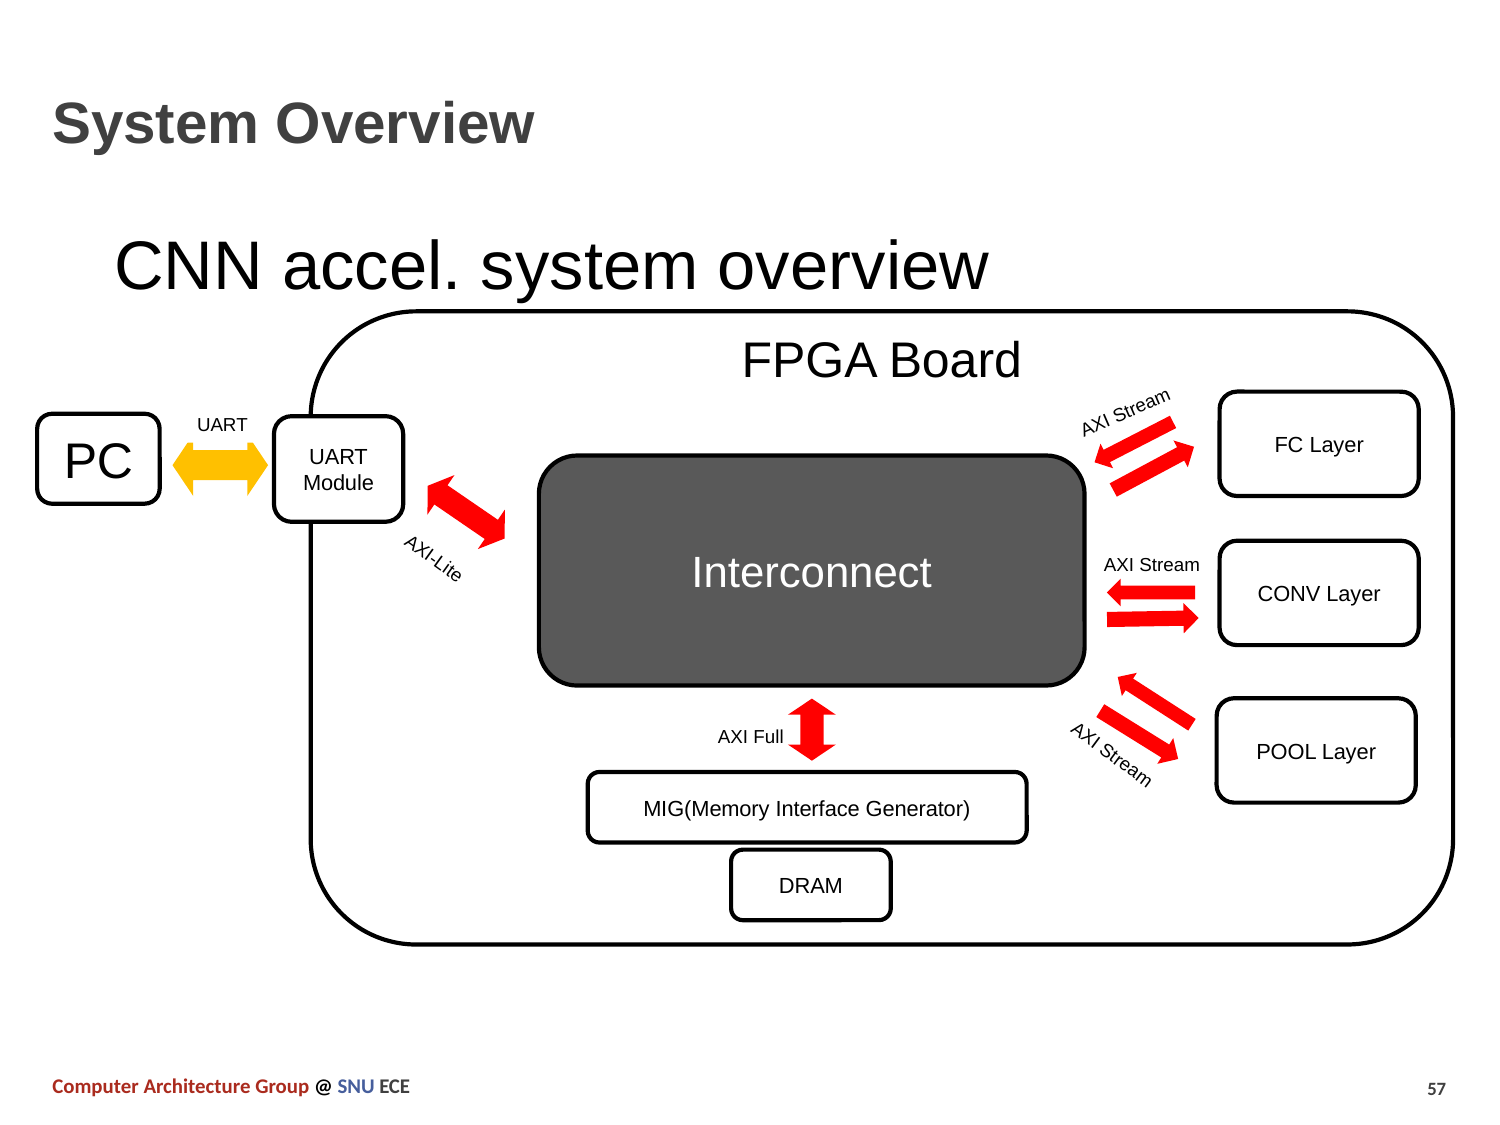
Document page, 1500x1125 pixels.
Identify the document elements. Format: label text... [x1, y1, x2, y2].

text_box CNN accel. system overview [103, 185, 1397, 311]
title System Overview [37, 24, 1425, 163]
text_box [36, 311, 1454, 945]
